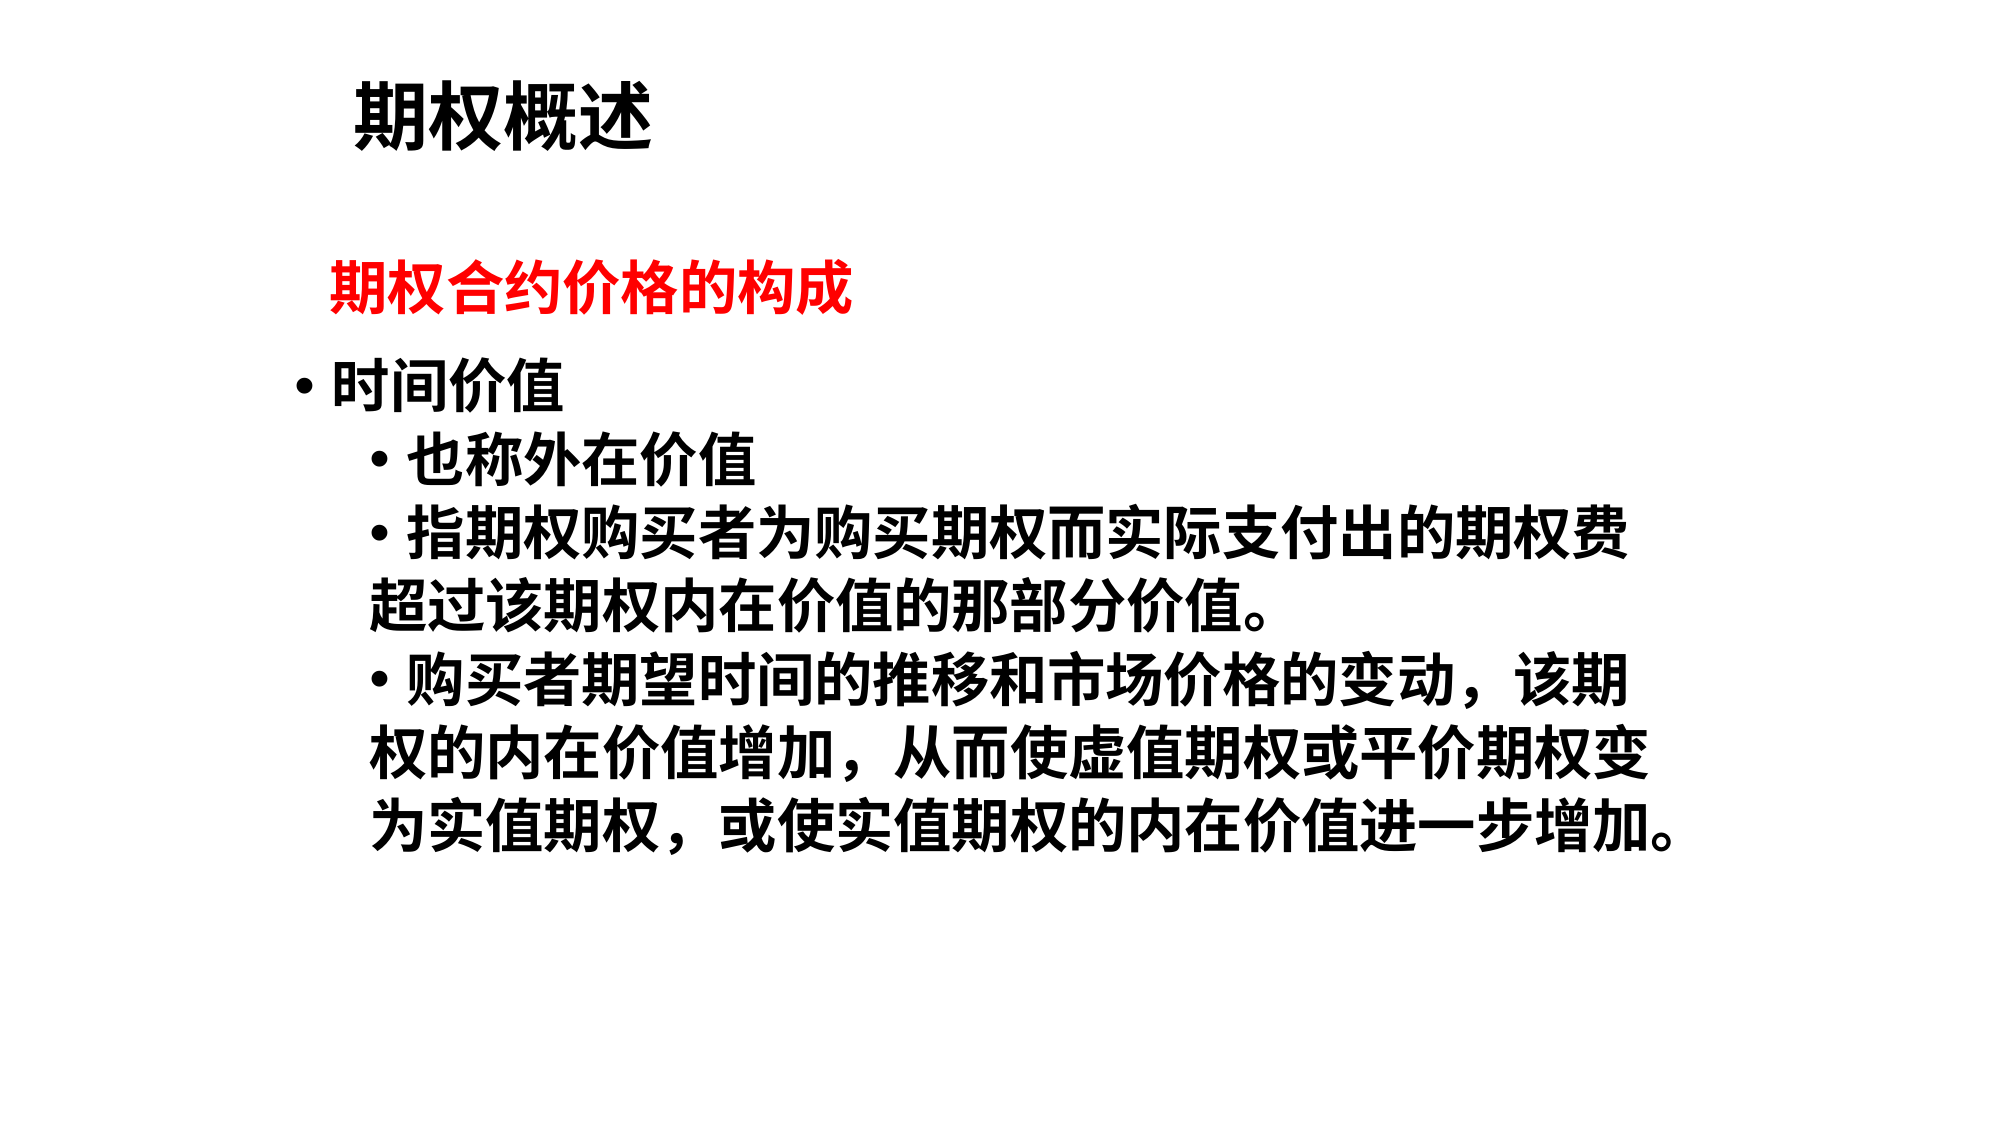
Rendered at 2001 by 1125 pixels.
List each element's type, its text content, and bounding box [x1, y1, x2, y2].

title 期权概述 [338, 66, 1564, 174]
list 时间价值 也称外在价值 指期权购买者为购买期权而实际支付出的期权费 超过该期权内在价值的那部分价值。 购买者期望时间的推移和市场价格的变动，该期 权的内在价值增加，从而使虚值期权或平价期权变 为实值期权，或使实值期权的内在价值进一步增加。 [279, 350, 1686, 965]
text_box 期权合约价格的构成 [314, 243, 1154, 329]
